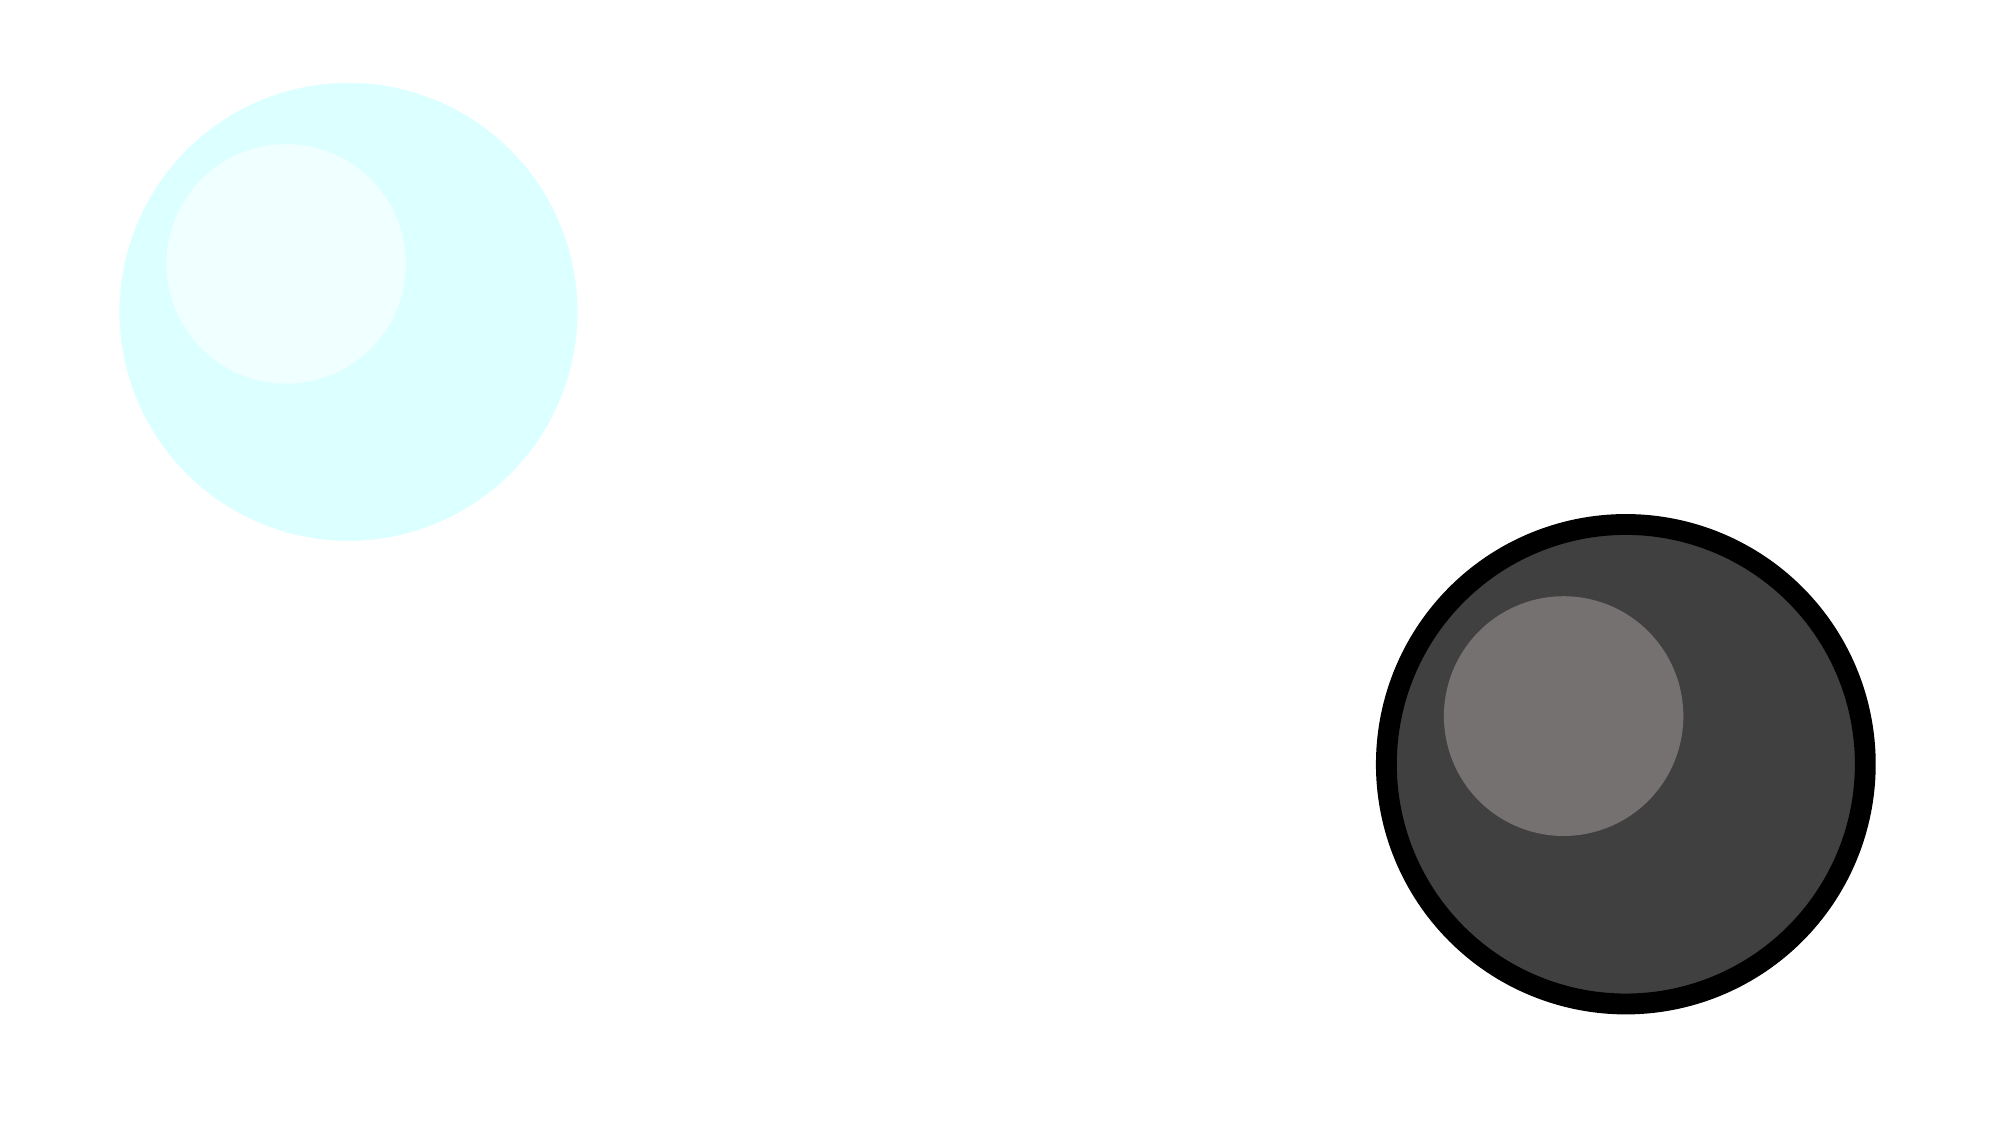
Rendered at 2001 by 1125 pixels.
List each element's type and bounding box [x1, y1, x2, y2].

text_box [1386, 524, 1866, 1004]
text_box [108, 72, 588, 552]
